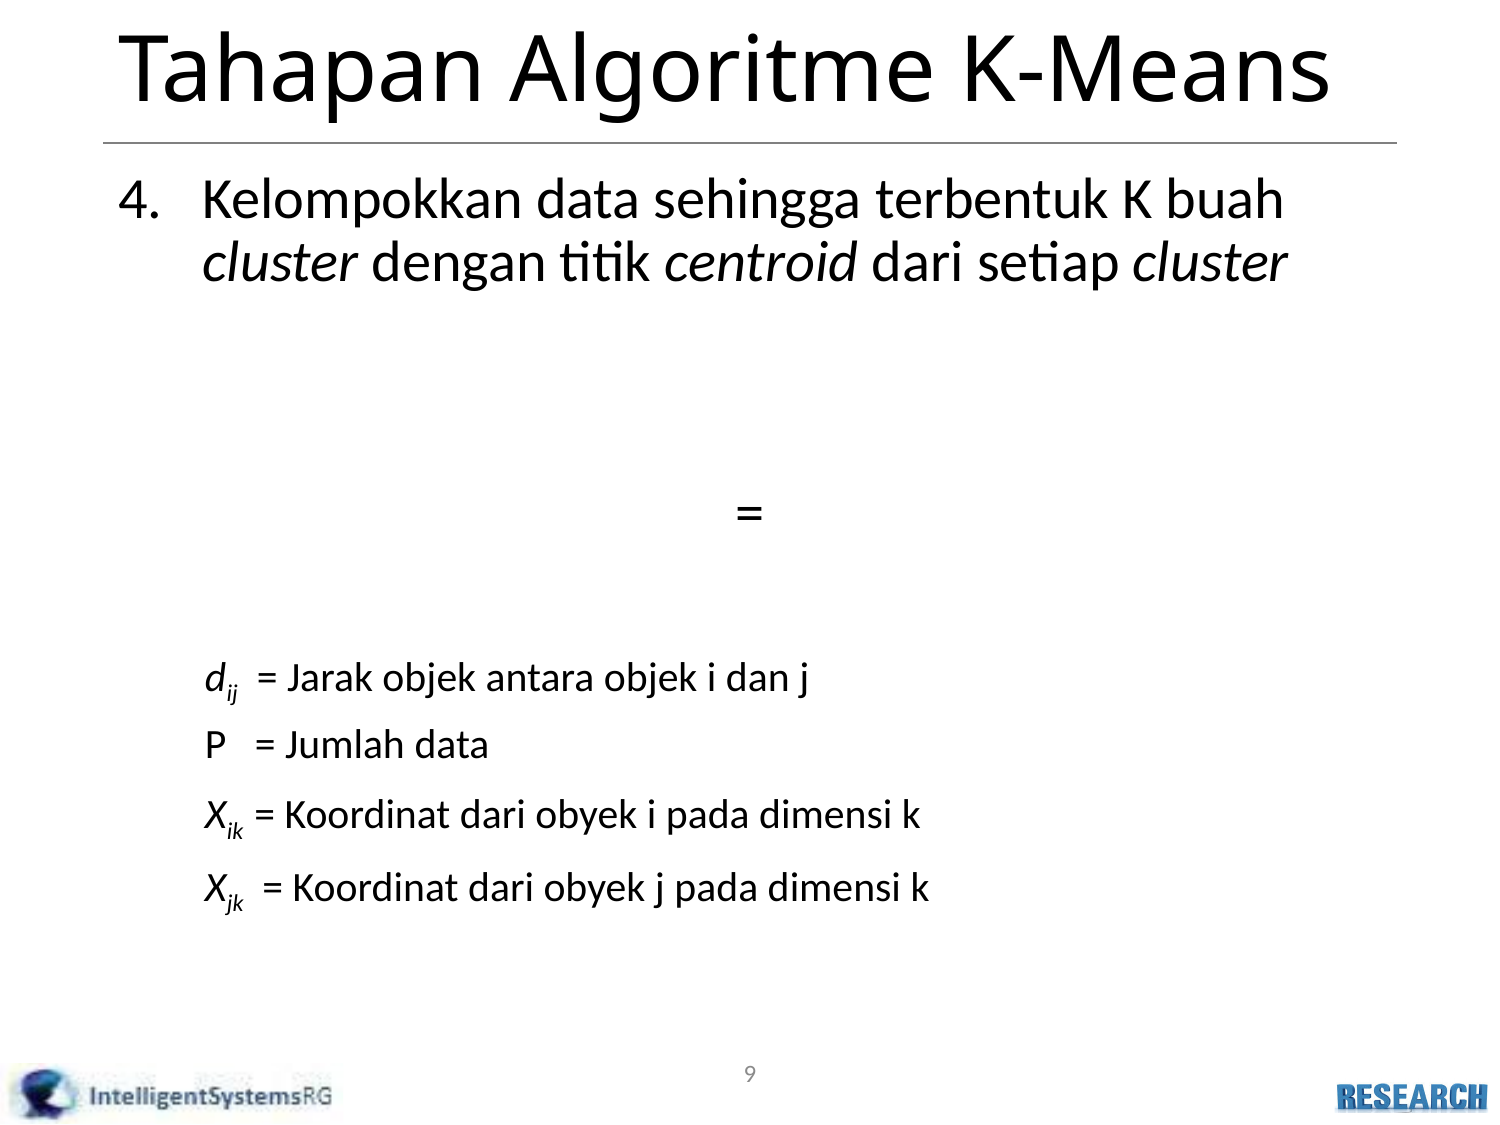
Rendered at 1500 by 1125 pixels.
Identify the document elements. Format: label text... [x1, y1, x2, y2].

title Tahapan Algoritme K-Means [103, 13, 1397, 131]
picture [0, 1063, 344, 1124]
picture [1334, 1078, 1489, 1113]
